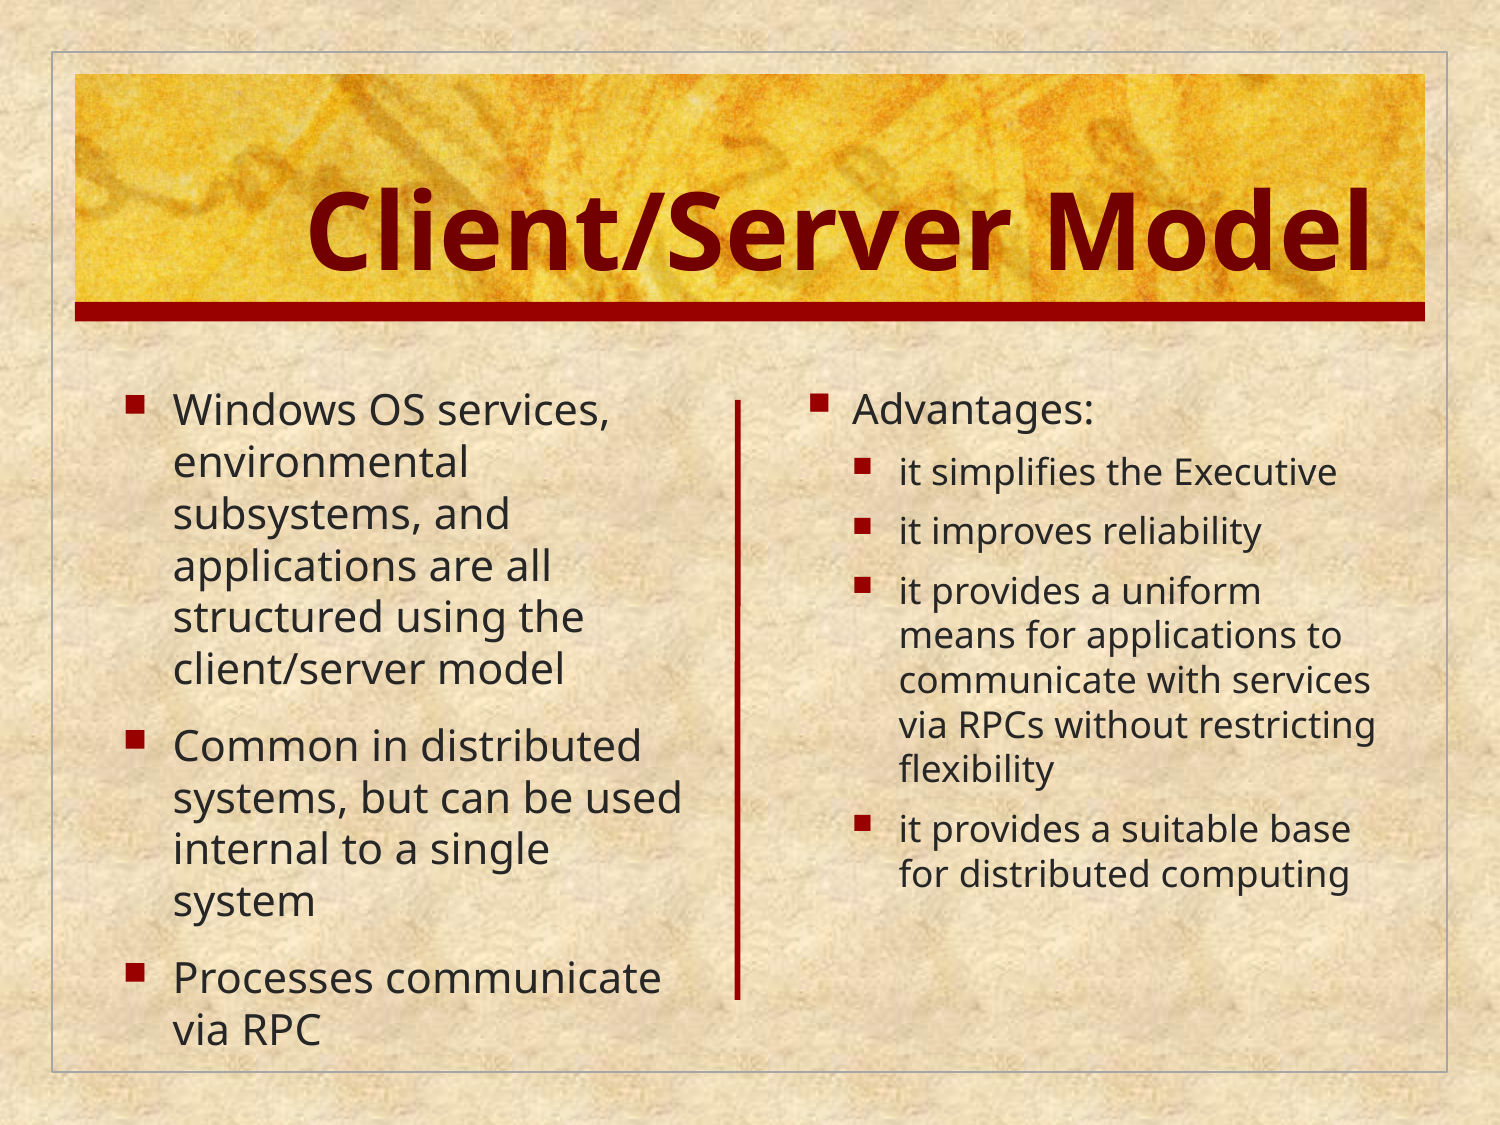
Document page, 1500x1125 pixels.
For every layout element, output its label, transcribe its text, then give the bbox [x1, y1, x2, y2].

list Windows OS services, environmental subsystems, and applications are all structured using the client/server model Common in distributed systems, but can be used internal to a single system Processes communicate via RPC [108, 375, 709, 1075]
list Advantages: it simplifies the Executive it improves reliability it provides a uniform means for applications to communicate with services via RPCs without restricting flexibility it provides a suitable base for distributed computing [792, 375, 1393, 1005]
title Client/Server Model [108, 74, 1392, 292]
picture [0, 0, 1500, 1125]
